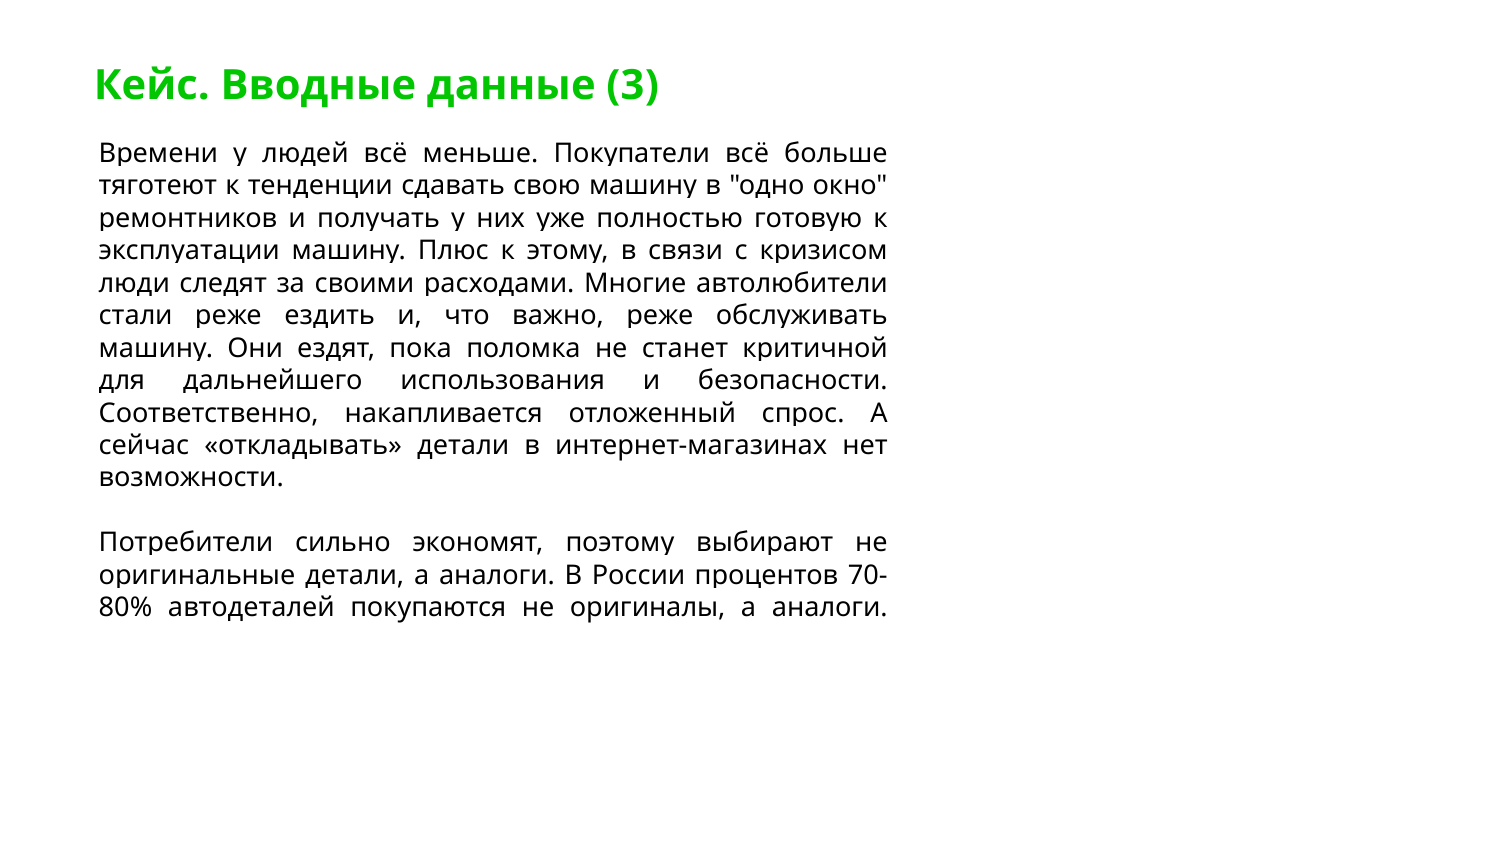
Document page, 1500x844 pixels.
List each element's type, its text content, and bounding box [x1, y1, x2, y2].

text_box Кейс. Вводные данные (3) [93, 42, 1306, 156]
text_box Времени у людей всё меньше. Покупатели всё больше тяготеют к тенденции сдавать свою машину в "одно окно" ремонтников и получать у них уже полностью готовую к эксплуатации машину. Плюс к этому, в связи с кризисом люди следят за своими расходами. Многие автолюбители стали реже ездить и, что важно, реже обслуживать машину. Они ездят, пока поломка не станет критичной для дальнейшего использования и безопасности. Соответственно, накапливается отложенный спрос. А сейчас «откладывать» детали в интернет-магазинах нет возможности. Потребители сильно экономят, поэтому выбирают не оригинальные детали, а аналоги. В России процентов 70-80% автодеталей покупаются не оригиналы, а аналоги. [98, 135, 903, 775]
